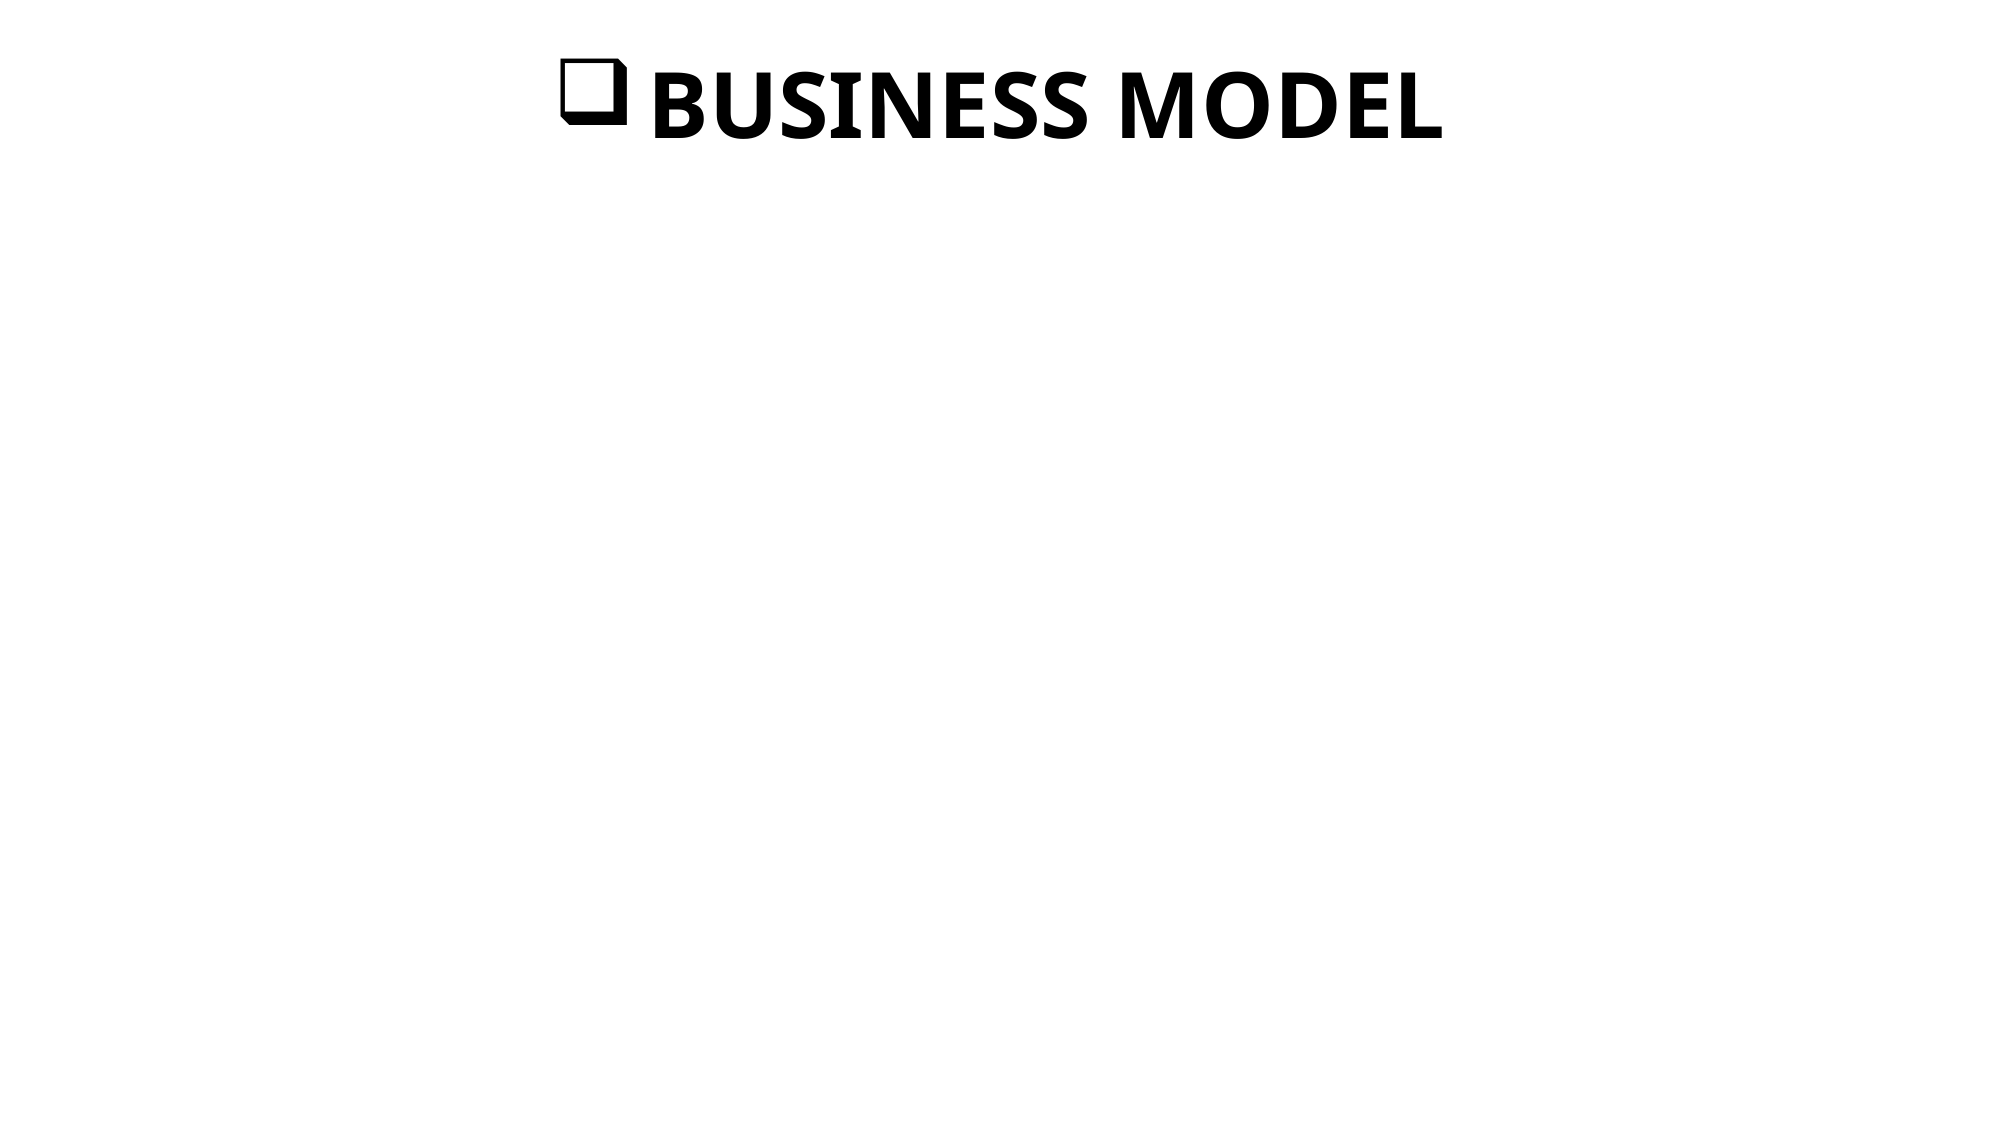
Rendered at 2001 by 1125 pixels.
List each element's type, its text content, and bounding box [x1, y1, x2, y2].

title BUSINESS MODEL [137, 0, 1863, 218]
